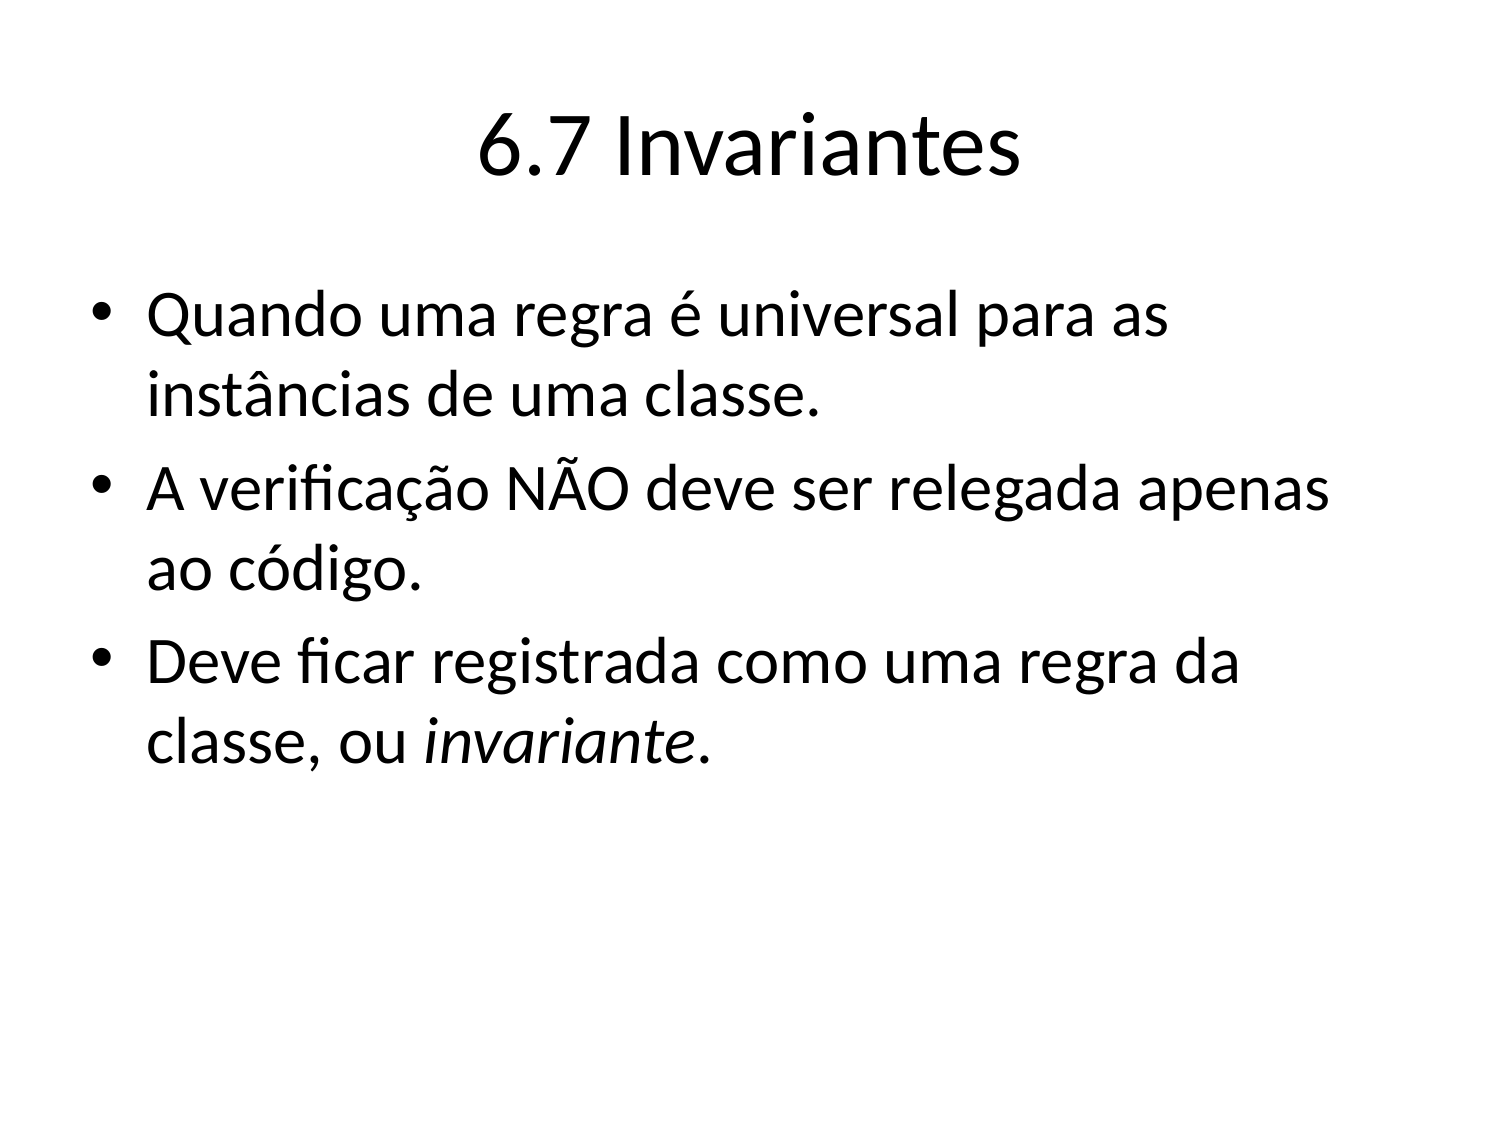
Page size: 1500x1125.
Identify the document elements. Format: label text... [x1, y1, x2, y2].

title 6.7 Invariantes [75, 45, 1425, 233]
list Quando uma regra é universal para as instâncias de uma classe. A verificação NÃO deve ser relegada apenas ao código. Deve ficar registrada como uma regra da classe, ou invariante. [75, 262, 1425, 1005]
